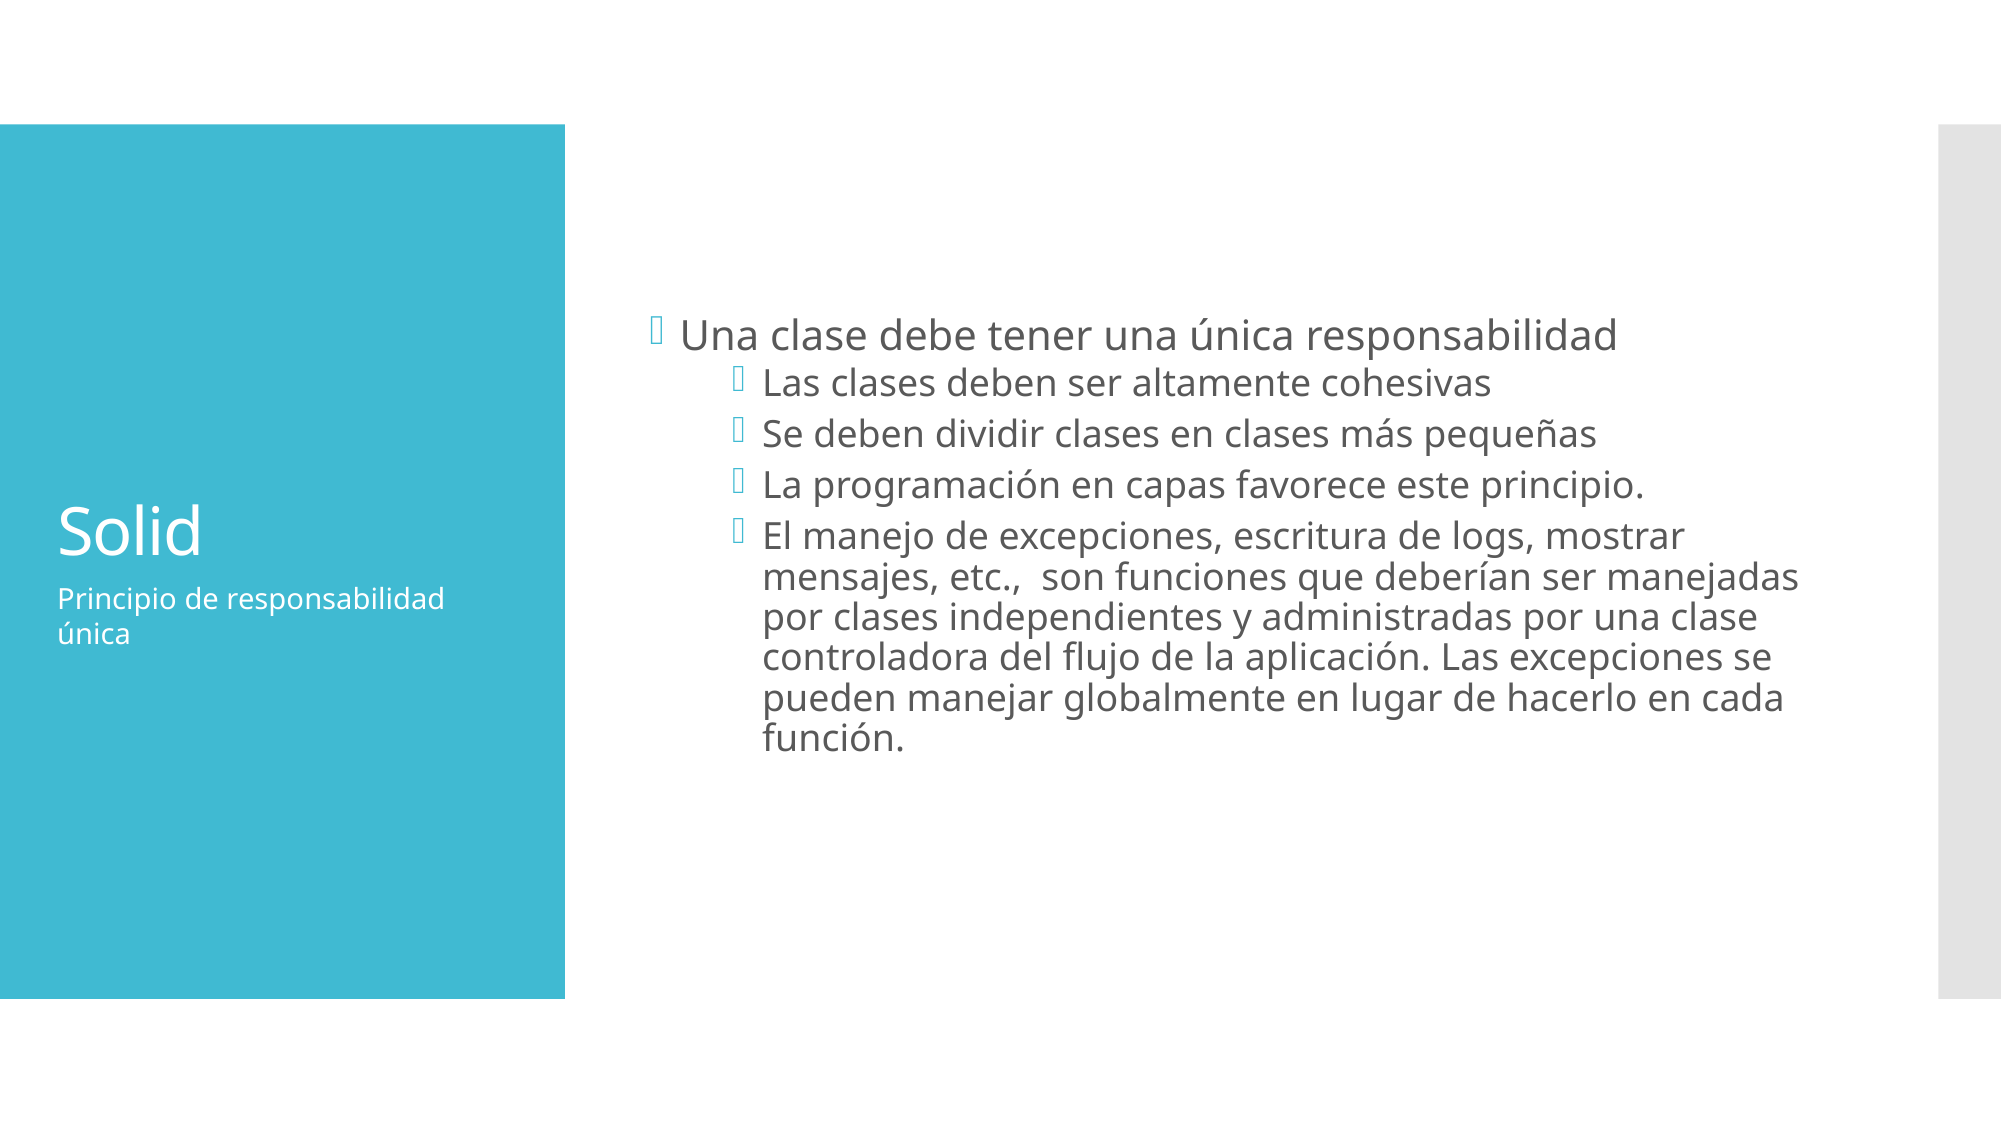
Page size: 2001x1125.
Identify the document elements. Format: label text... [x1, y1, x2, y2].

title Solid [41, 187, 507, 573]
list Principio de responsabilidad única [41, 573, 507, 955]
list Una clase debe tener una única responsabilidad Las clases deben ser altamente cohesivas Se deben dividir clases en clases más pequeñas La programación en capas favorece este principio. El manejo de excepciones, escritura de logs, mostrar mensajes, etc., son funciones que deberían ser manejadas por clases independientes y administradas por una clase controladora del flujo de la aplicación. Las excepciones se pueden manejar globalmente en lugar de hacerlo en cada función. [634, 142, 1835, 983]
